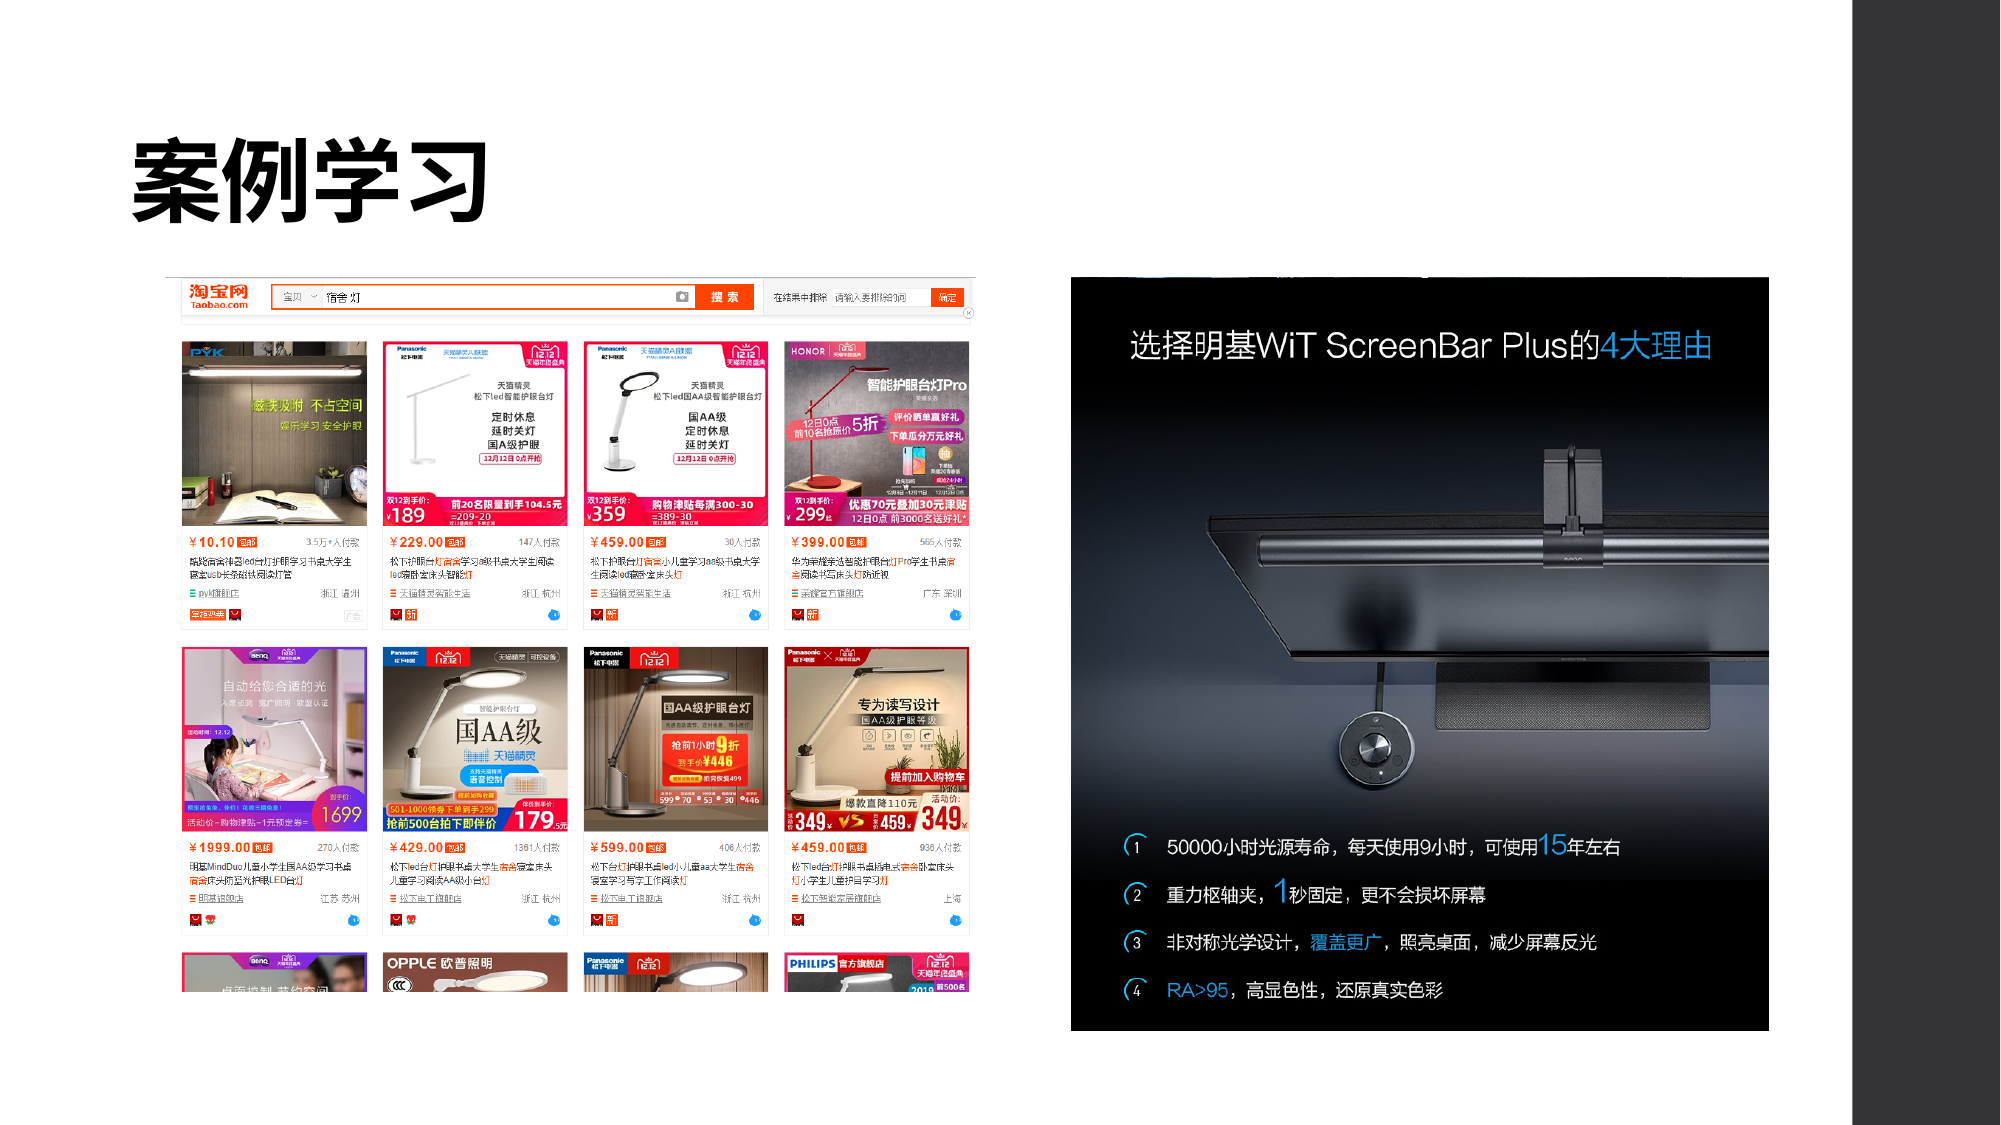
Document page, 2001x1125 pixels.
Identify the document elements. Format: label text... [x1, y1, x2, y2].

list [165, 277, 976, 992]
title 案例学习 [115, 25, 1706, 243]
picture [1068, 276, 1770, 1032]
